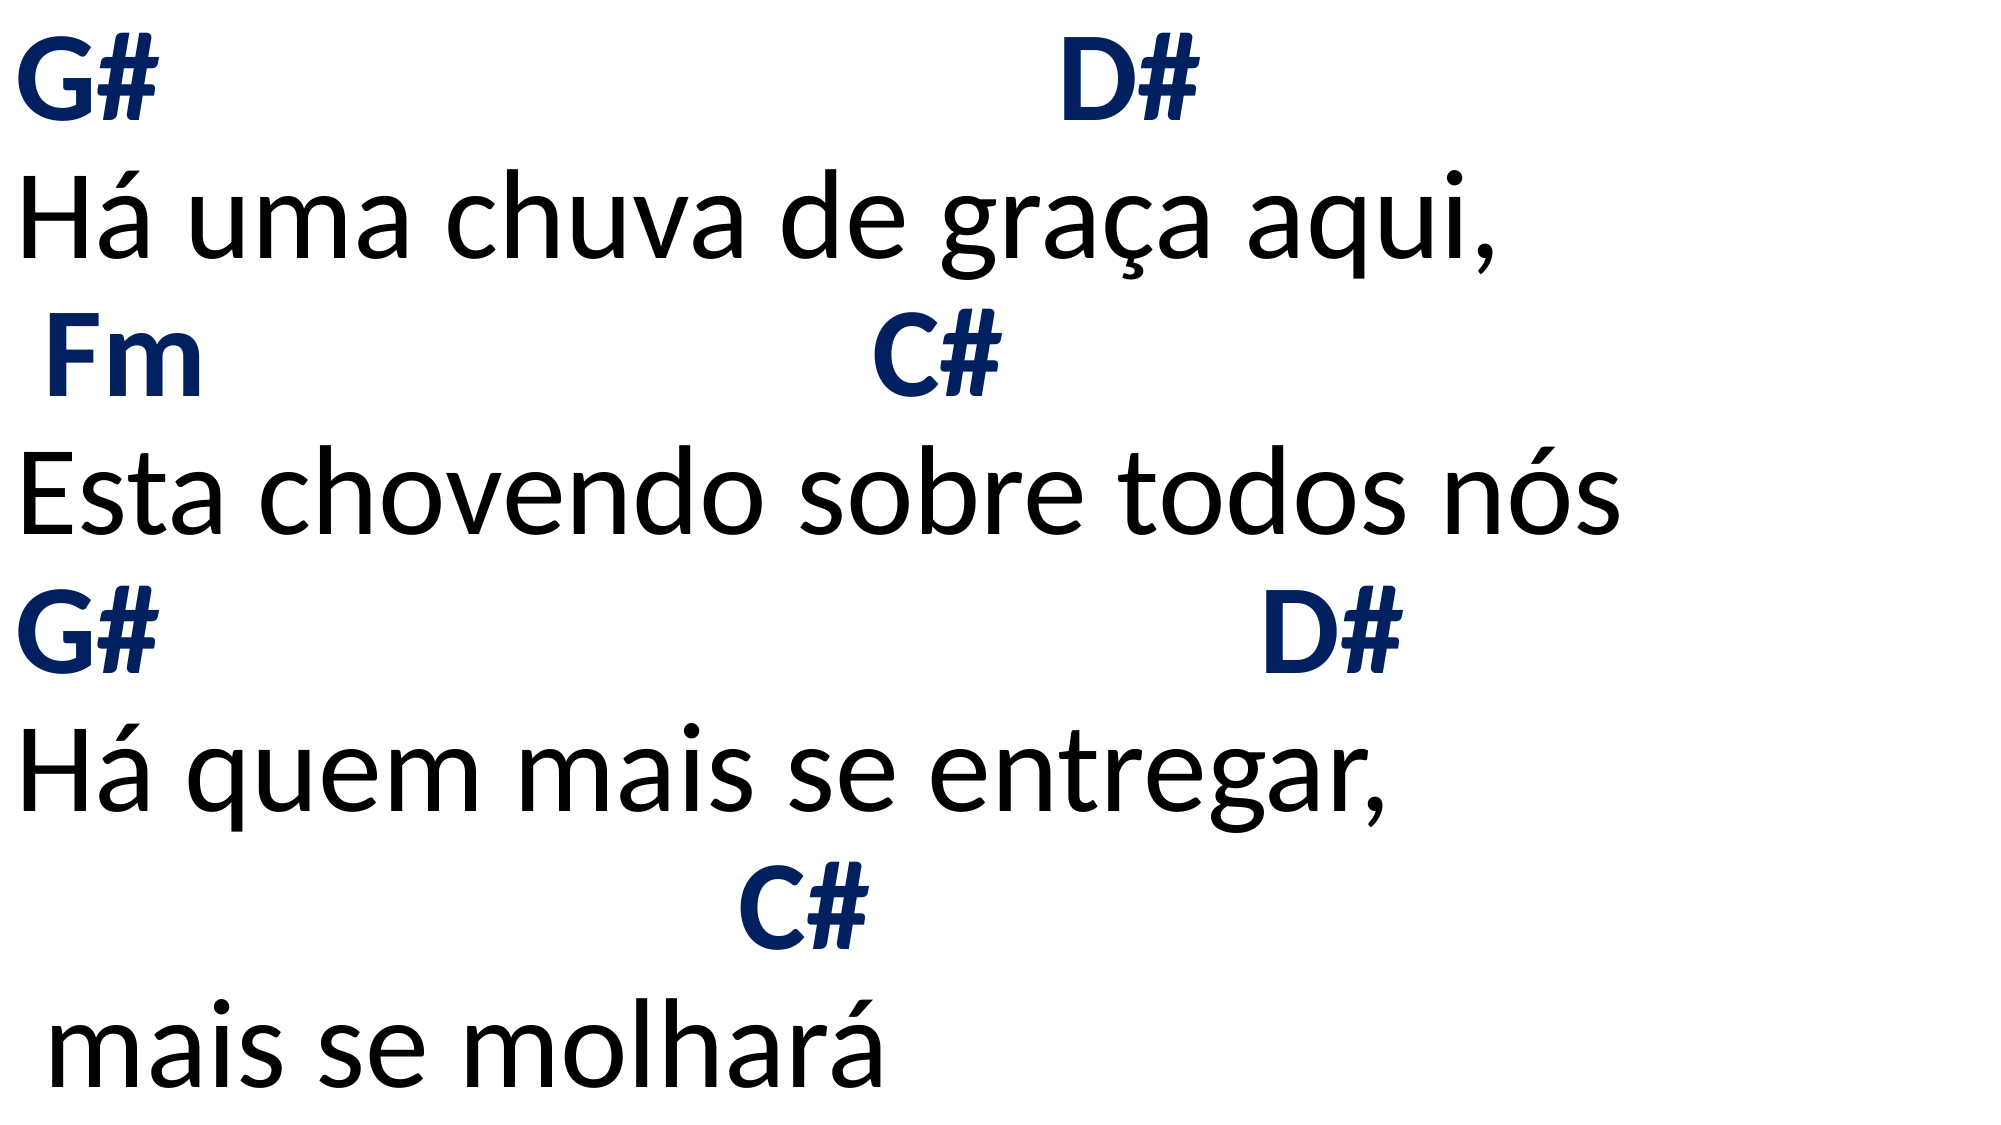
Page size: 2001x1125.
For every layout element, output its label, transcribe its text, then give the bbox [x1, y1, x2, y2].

title G# D# Há uma chuva de graça aqui, Fm C# Esta chovendo sobre todos nós G# D# Há quem mais se entregar, C# mais se molhará [0, 0, 2000, 1125]
